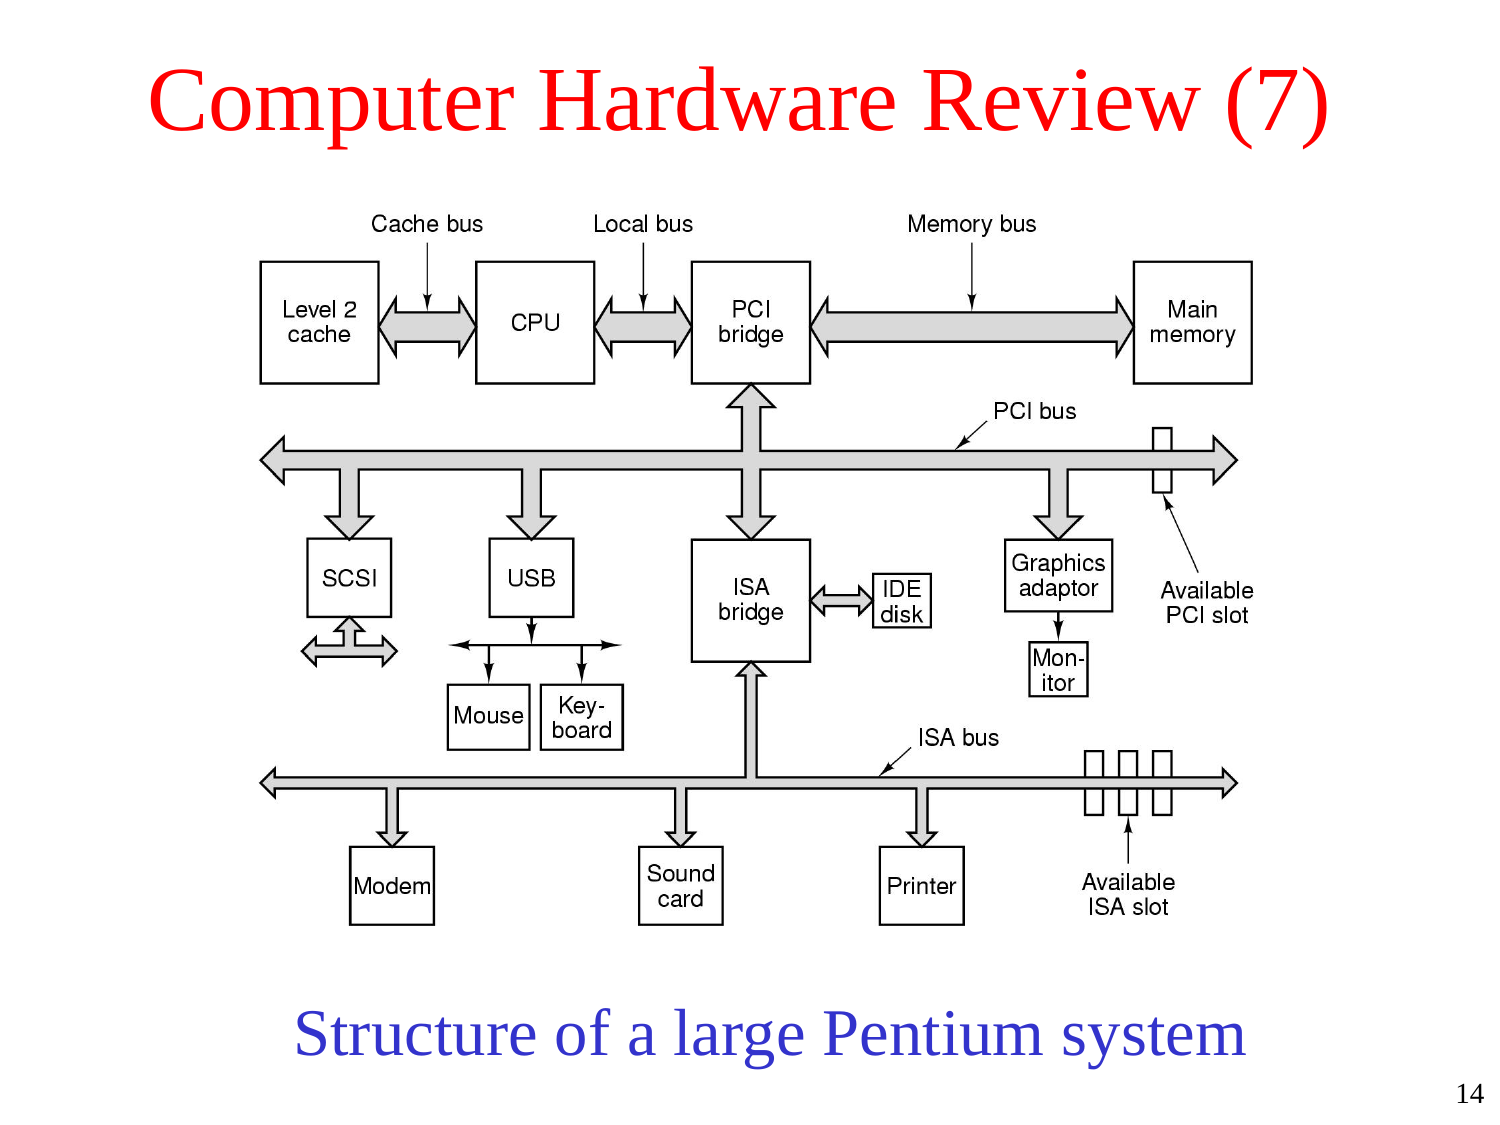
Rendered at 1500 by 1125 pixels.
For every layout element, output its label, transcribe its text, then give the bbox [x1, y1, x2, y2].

title Computer Hardware Review (7) [103, 0, 1379, 188]
slide_number 14 [1433, 1066, 1500, 1125]
list Structure of a large Pentium system [198, 981, 1344, 1125]
picture [257, 204, 1259, 927]
